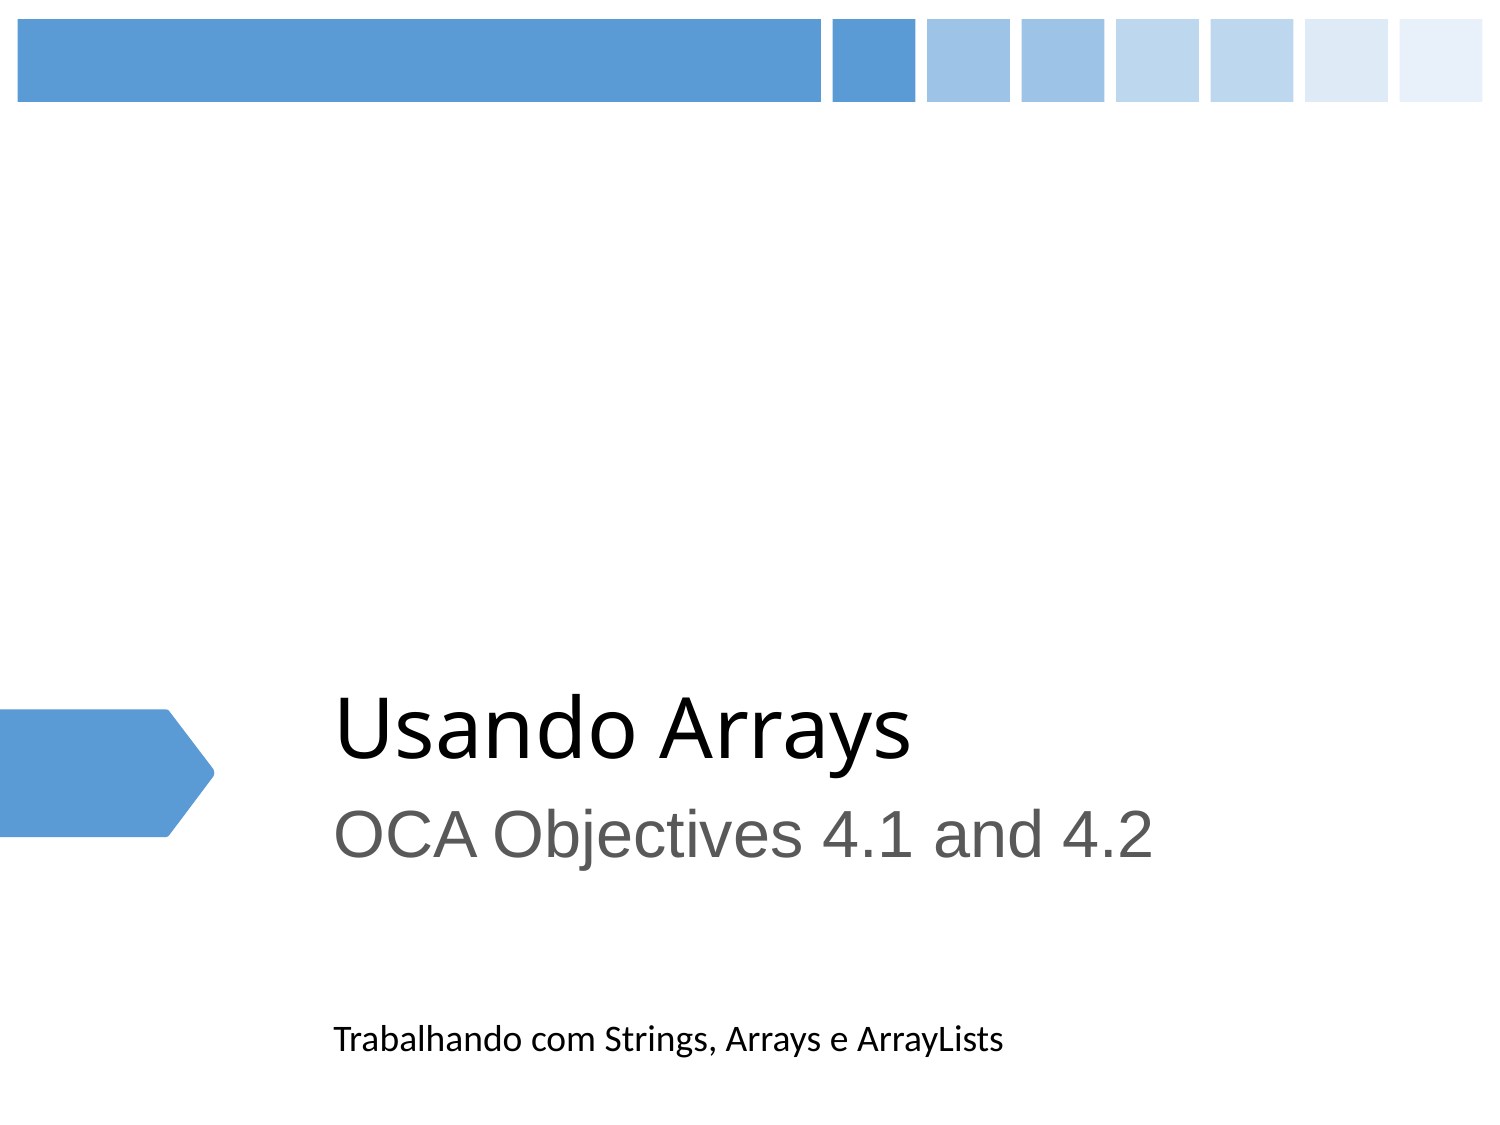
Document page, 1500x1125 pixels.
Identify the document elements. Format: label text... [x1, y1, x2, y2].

footer Trabalhando com Strings, Arrays e ArrayLists [318, 1006, 1256, 1067]
title Usando Arrays [318, 412, 1416, 783]
subtitle OCA Objectives 4.1 and 4.2 [318, 783, 1416, 969]
